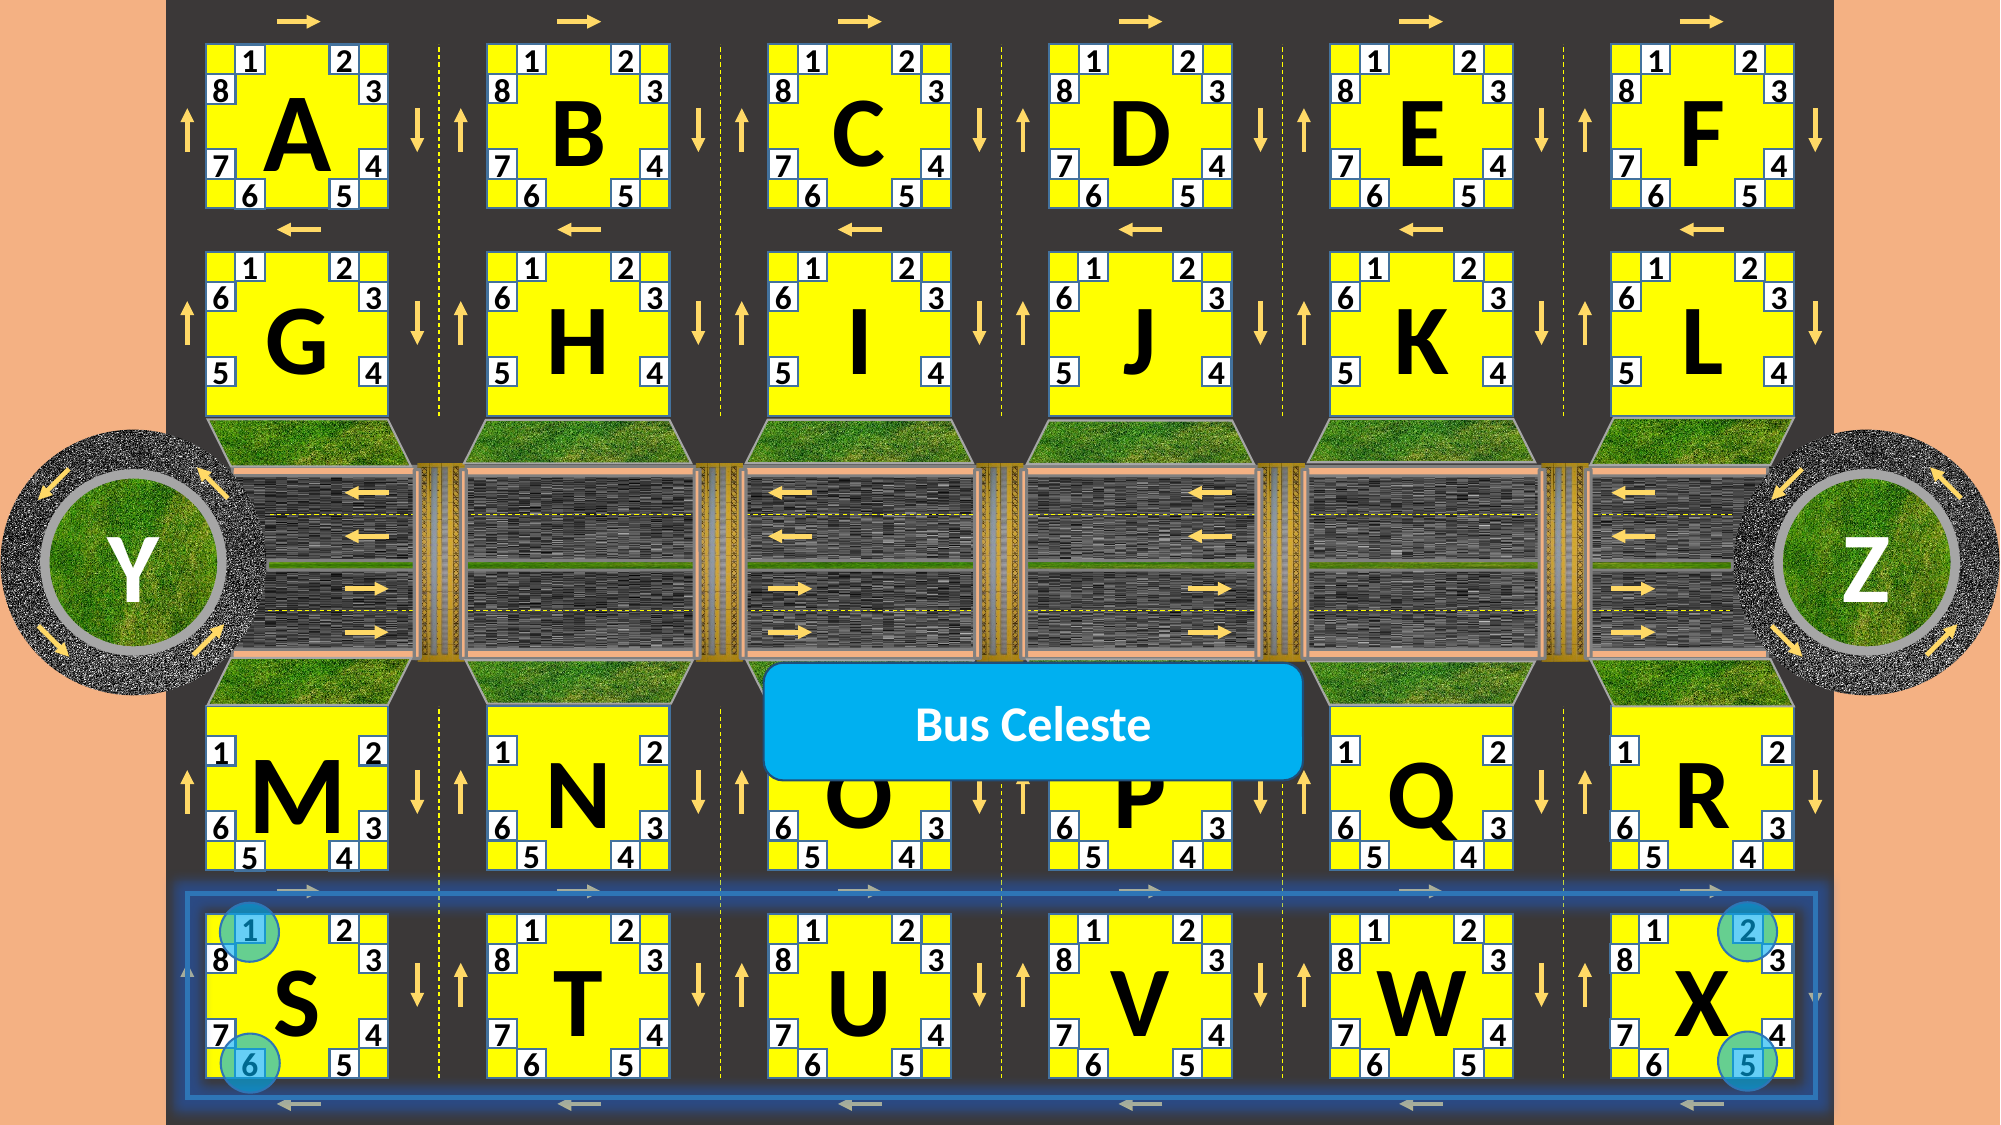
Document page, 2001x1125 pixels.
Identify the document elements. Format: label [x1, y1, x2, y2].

text_box [1733, 429, 2000, 696]
text_box [165, 696, 1835, 1125]
text_box [694, 469, 747, 659]
text_box [0, 429, 267, 696]
text_box [165, 0, 1835, 429]
text_box [187, 21, 1816, 1104]
